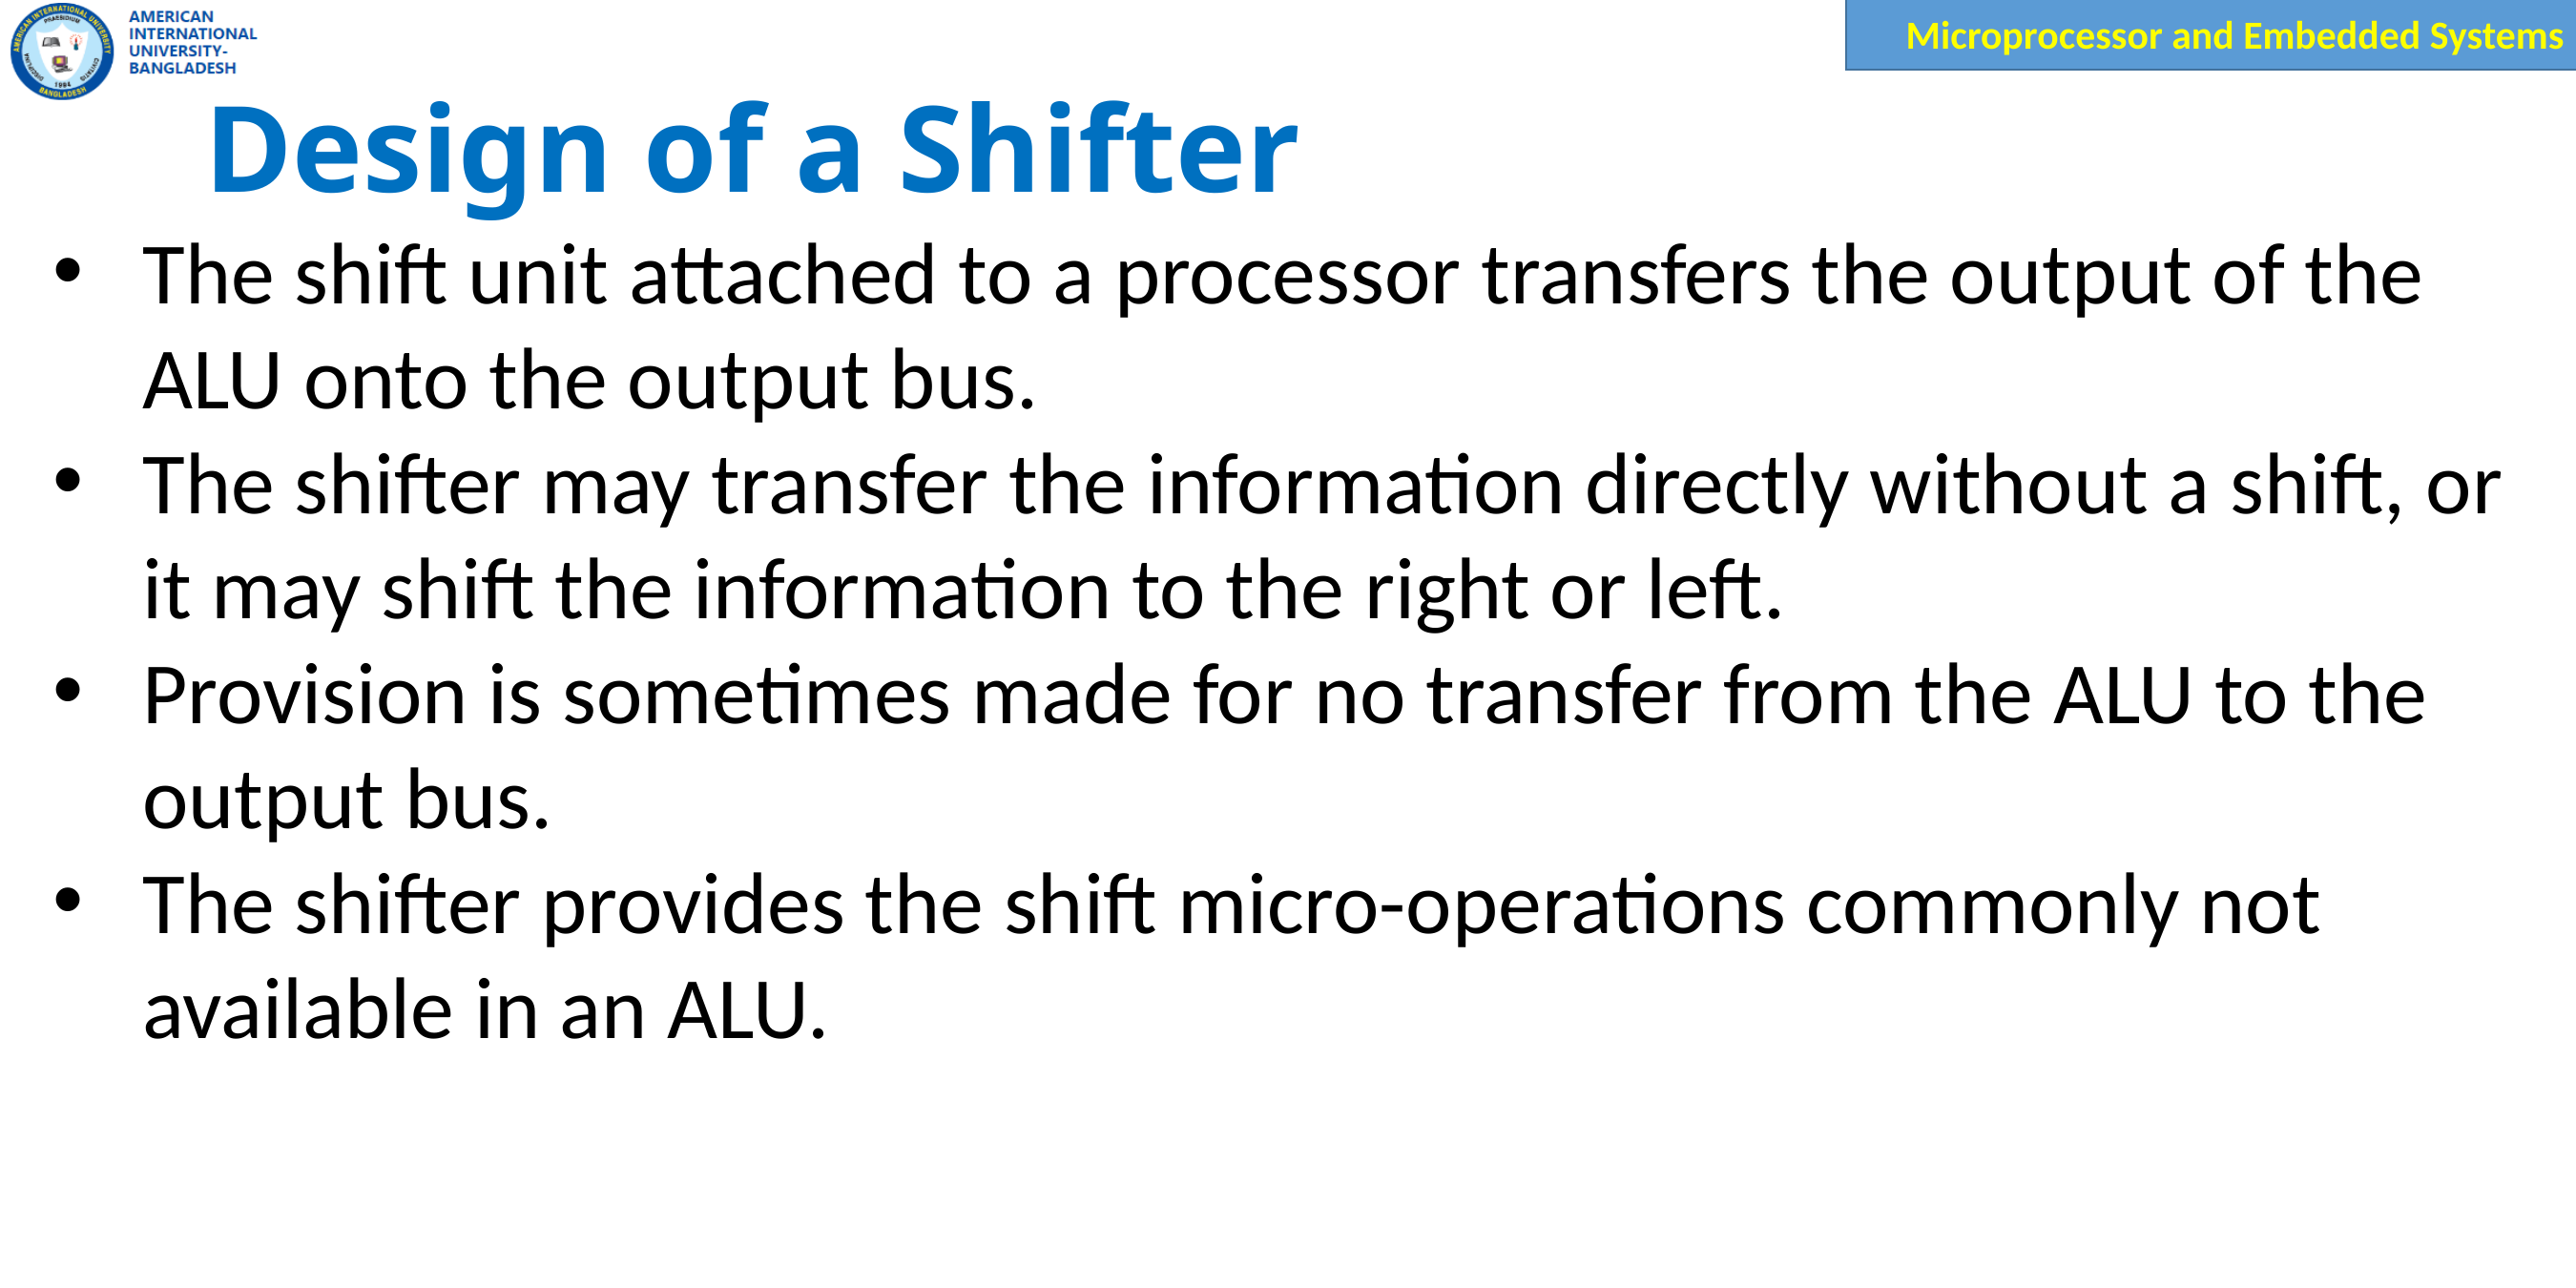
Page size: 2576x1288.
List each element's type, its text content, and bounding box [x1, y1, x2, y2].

text_box The shift unit attached to a processor transfers the output of the ALU onto the output bus. The shifter may transfer the information directly without a shift, or it may shift the information to the right or left. Provision is sometimes made for no transfer from the ALU to the output bus. The shifter provides the shift micro-operations commonly not available in an ALU. [38, 209, 2545, 1063]
title Design of a Shifter [190, 68, 2275, 209]
picture [0, 3, 265, 104]
